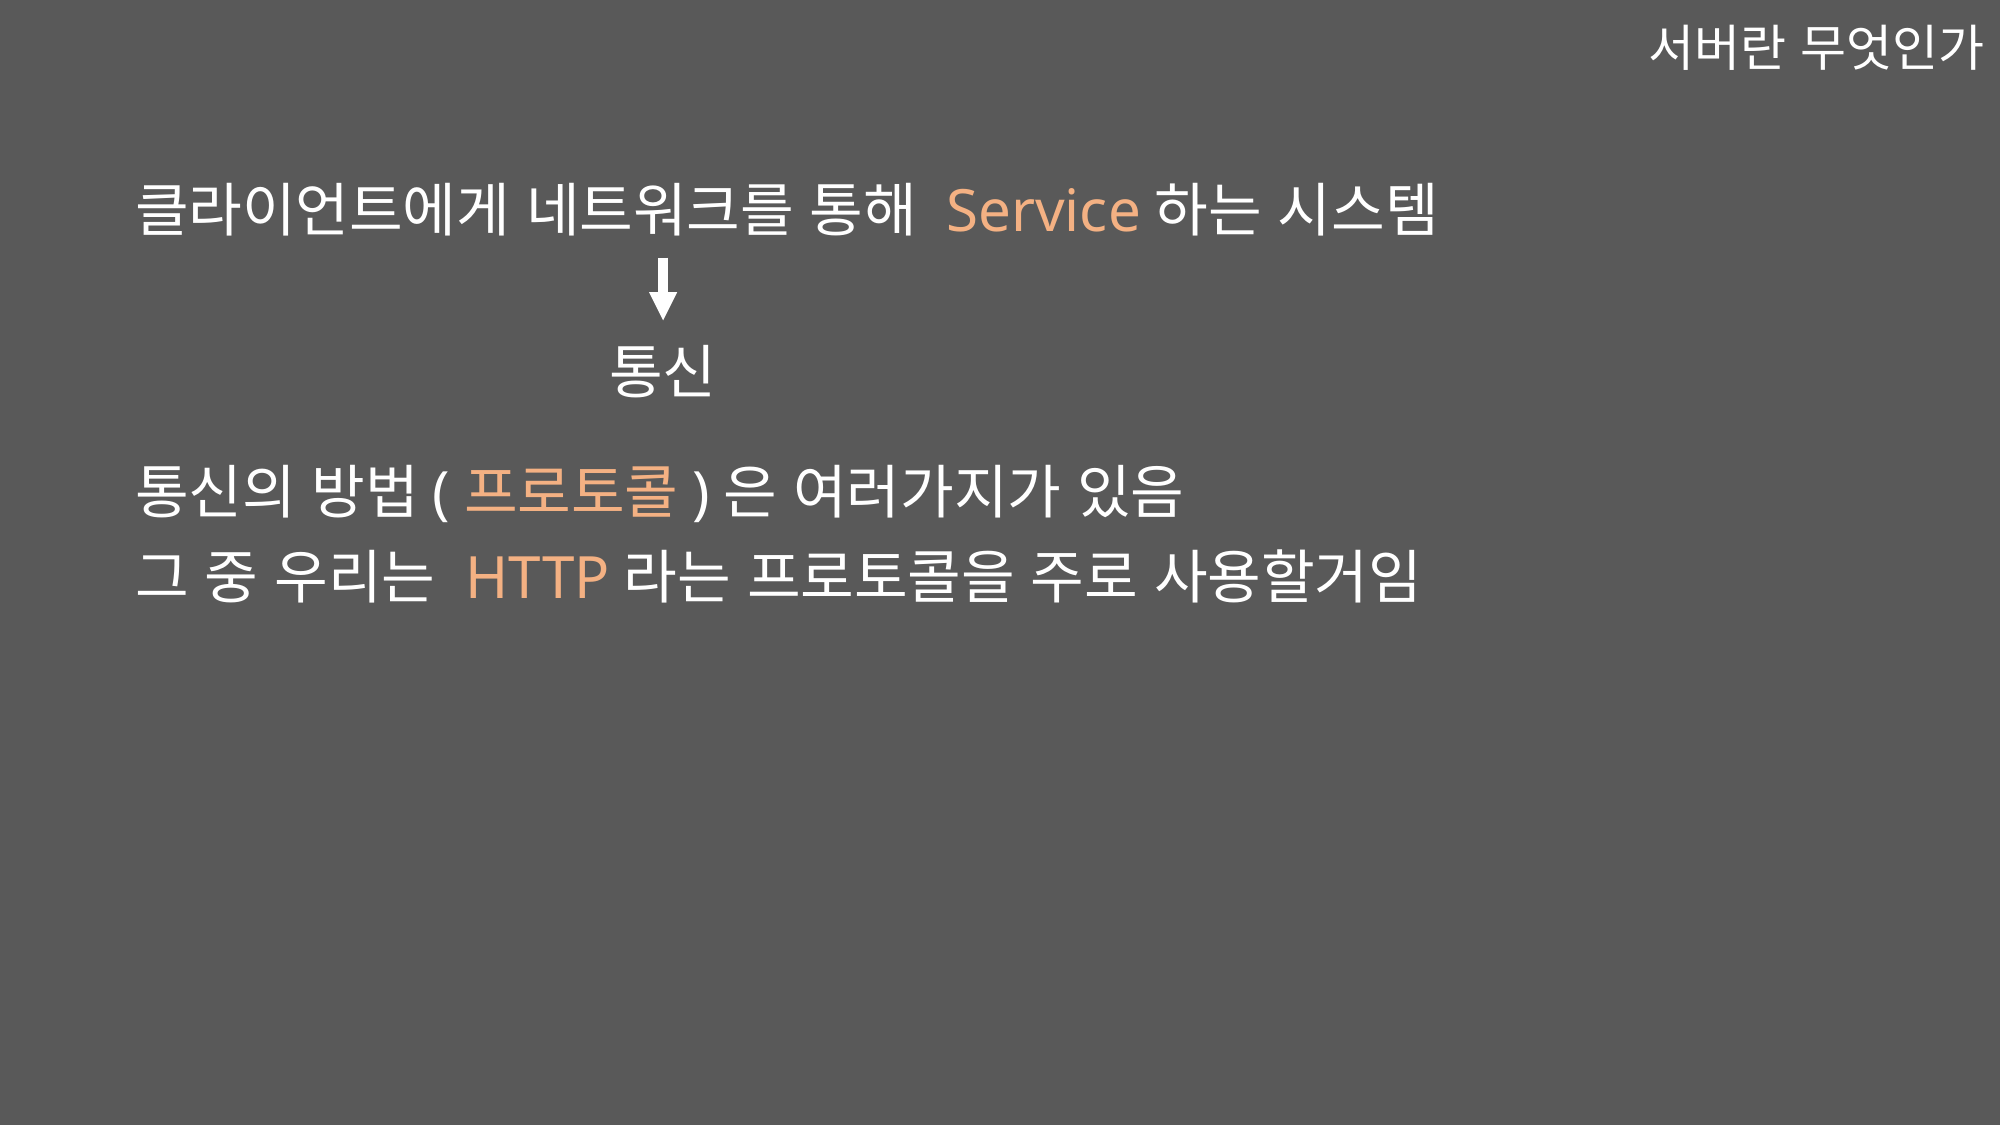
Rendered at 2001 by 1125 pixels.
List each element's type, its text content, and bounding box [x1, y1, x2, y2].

text_box 통신의 방법(프로토콜)은 여러가지가 있음 [120, 455, 1215, 540]
text_box 그 중 우리는 HTTP라는 프로토콜을 주로 사용할거임 [120, 540, 1509, 626]
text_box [582, 257, 745, 420]
text_box 서버란 무엇인가 [919, 15, 2000, 88]
text_box 클라이언트에게 네트워크를 통해 Service하는 시스템 [120, 173, 1859, 258]
